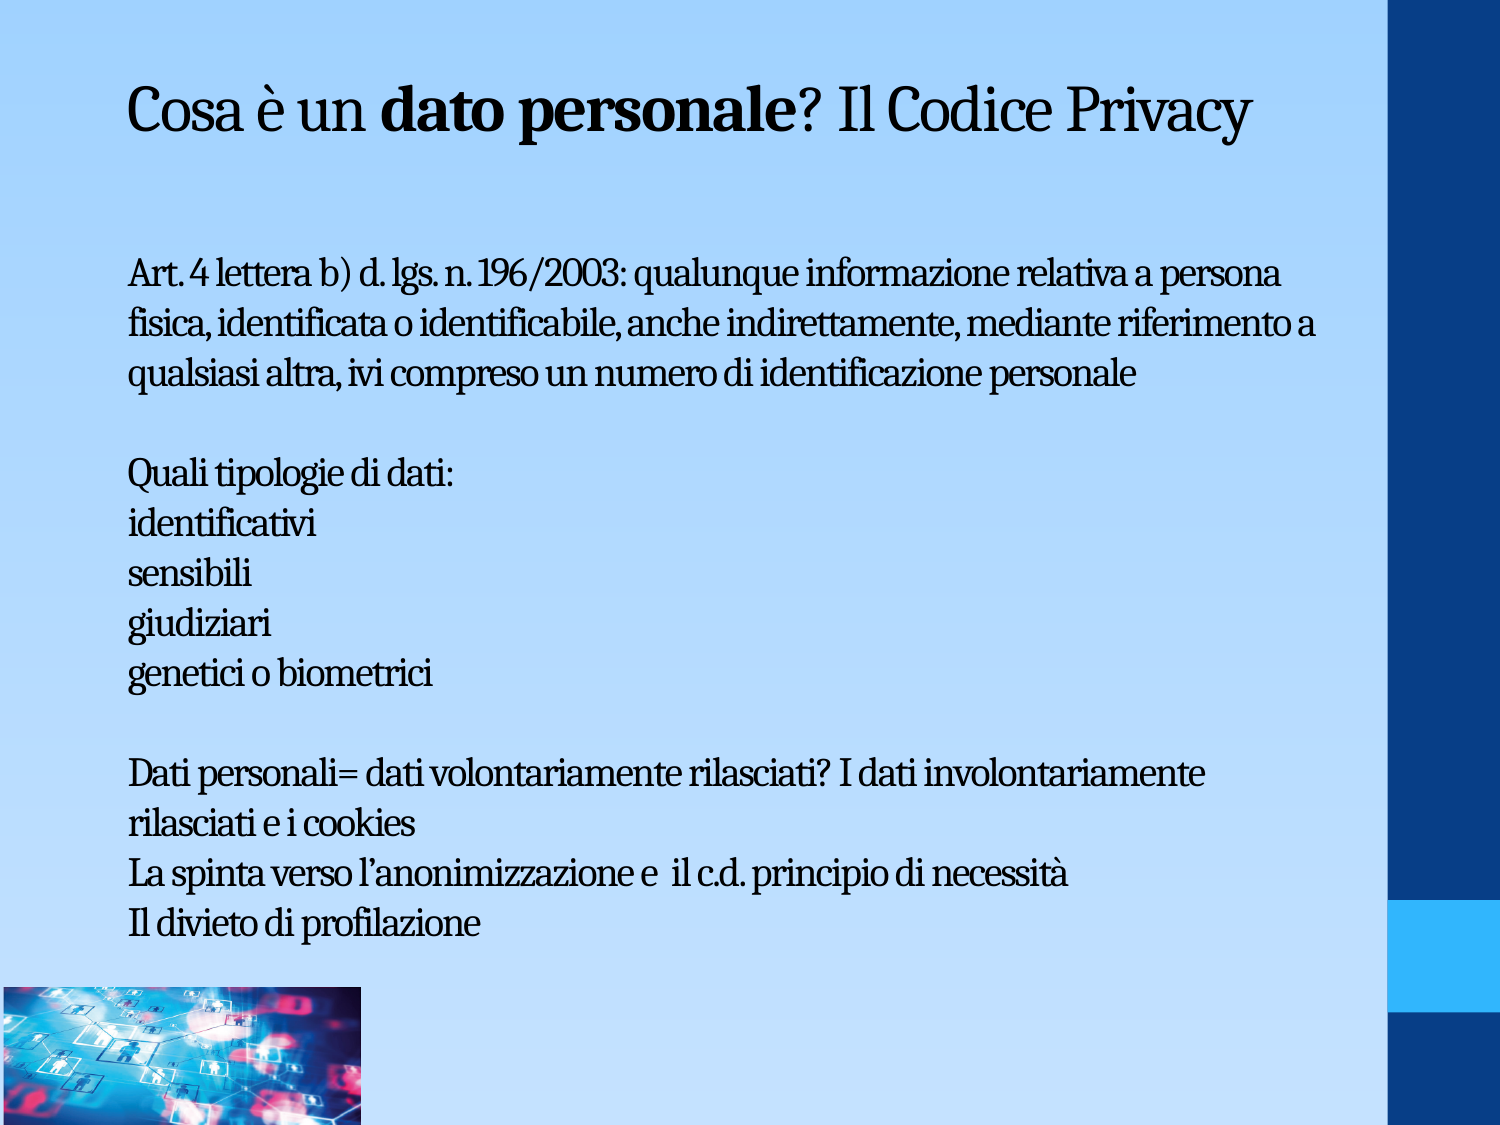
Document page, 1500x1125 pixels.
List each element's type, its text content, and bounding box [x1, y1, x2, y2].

title Cosa è un dato personale? Il Codice Privacy Art. 4 lettera b) d. lgs. n. 196/2003: qualunque informazione relativa a persona fisica, identificata o identificabile, anche indirettamente, mediante riferimento a qualsiasi altra, ivi compreso un numero di identificazione personale Quali tipologie di dati: identificativi sensibili giudiziari genetici o biometrici Dati personali= dati volontariamente rilasciati? I dati involontariamente rilasciati e i cookies La spinta verso l’anonimizzazione e il c.d. principio di necessità Il divieto di profilazione [112, 78, 1350, 953]
picture [3, 987, 361, 1125]
